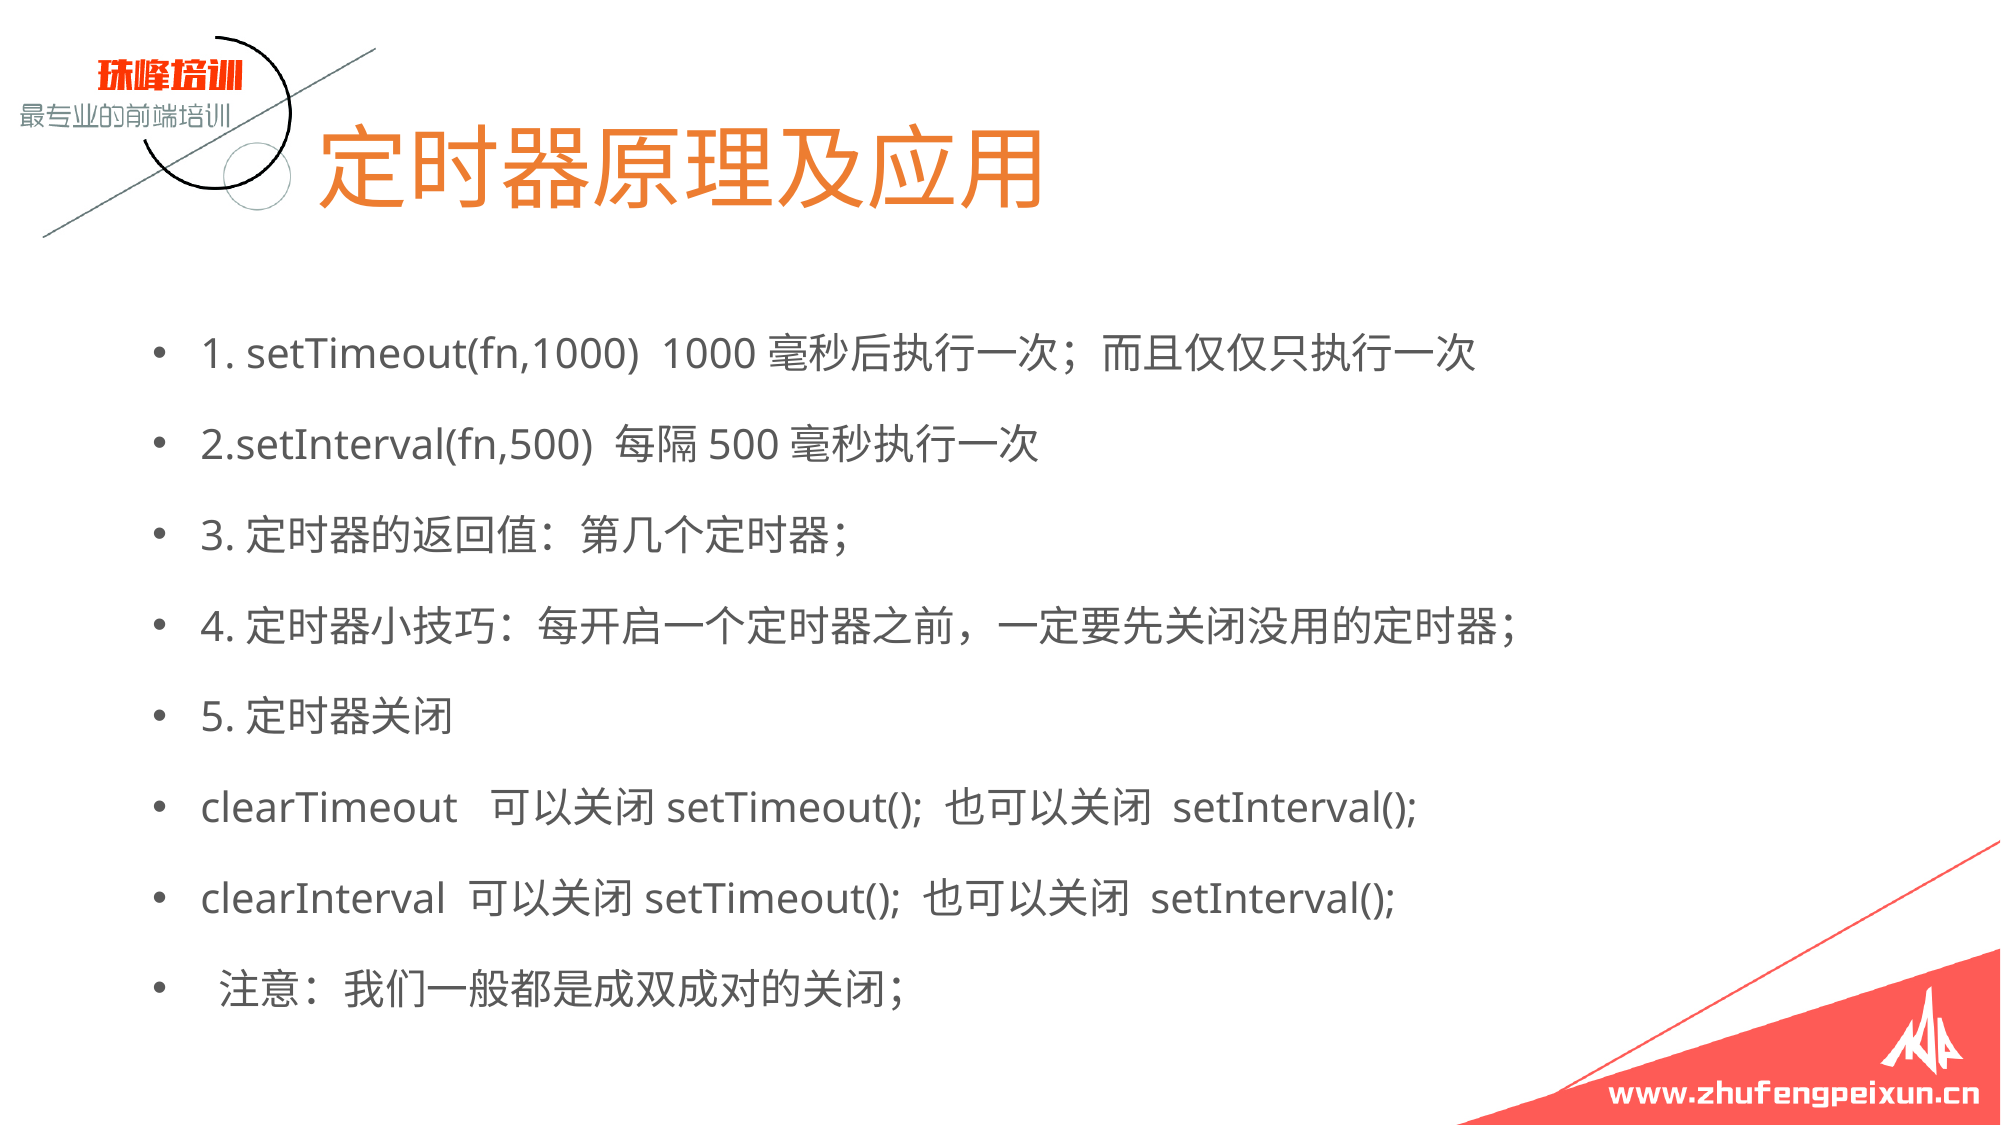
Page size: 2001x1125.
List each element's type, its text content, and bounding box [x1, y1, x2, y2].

picture [1437, 796, 2001, 1125]
list 1. setTimeout(fn,1000) 1000毫秒后执行一次；而且仅仅只执行一次 2.setInterval(fn,500) 每隔500毫秒执行一次 3.定时器的返回值：第几个定时器； 4.定时器小技巧：每开启一个定时器之前，一定要先关闭没用的定时器； 5.定时器关闭 clearTimeout 可以关闭setTimeout(); 也可以关闭 setInterval(); clearInterval 可以关闭setTimeout(); 也可以关闭 setInterval(); 注意：我们一般都是成双成对的关闭； [137, 299, 1863, 1014]
title 定时器原理及应用 [302, 114, 1799, 248]
picture [18, 36, 376, 238]
